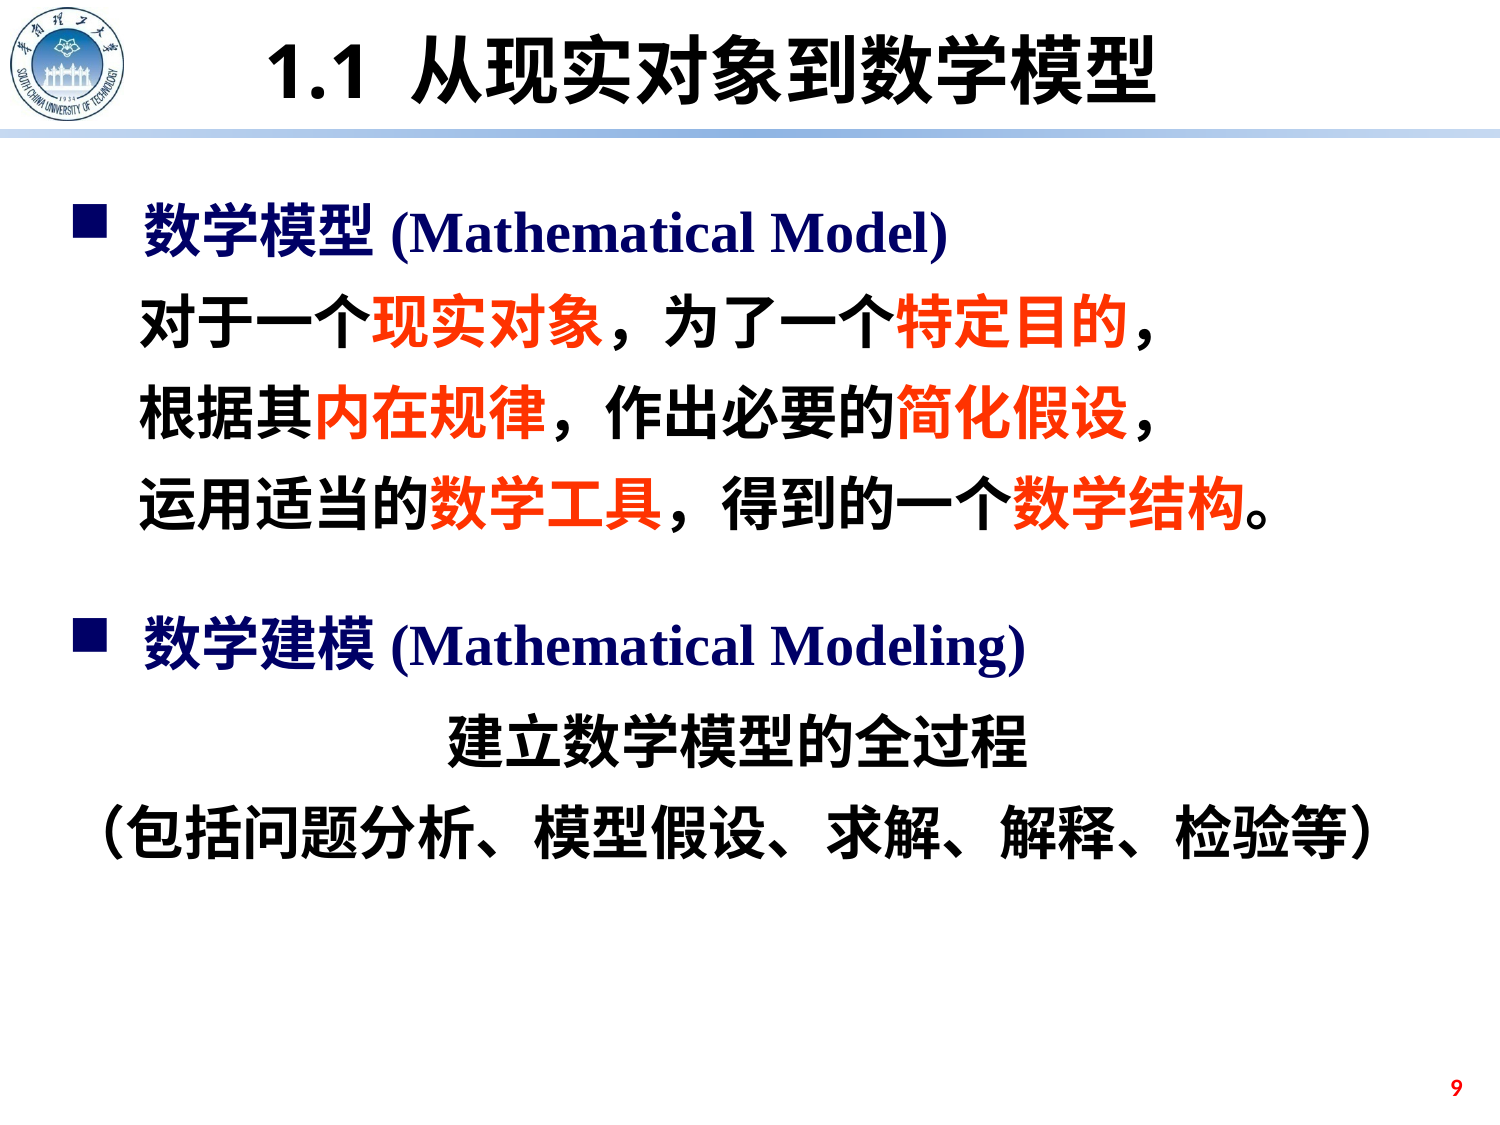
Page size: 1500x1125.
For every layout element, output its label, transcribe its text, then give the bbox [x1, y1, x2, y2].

text_box [0, 129, 1500, 138]
text_box 数学建模(Mathematical Modeling) [53, 586, 1128, 685]
text_box 1.1 从现实对象到数学模型 [129, 16, 1303, 121]
text_box 建立数学模型的全过程 （包括问题分析、模型假设、求解、解释、检验等） [111, 668, 1365, 882]
picture [10, 6, 125, 122]
text_box 数学模型(Mathematical Model) [53, 172, 1117, 272]
slide_number 9 [1128, 1056, 1478, 1117]
text_box 对于一个现实对象，为了一个特定目的， 根据其内在规律，作出必要的简化假设， 运用适当的数学工具，得到的一个数学结构。 [123, 264, 1317, 537]
